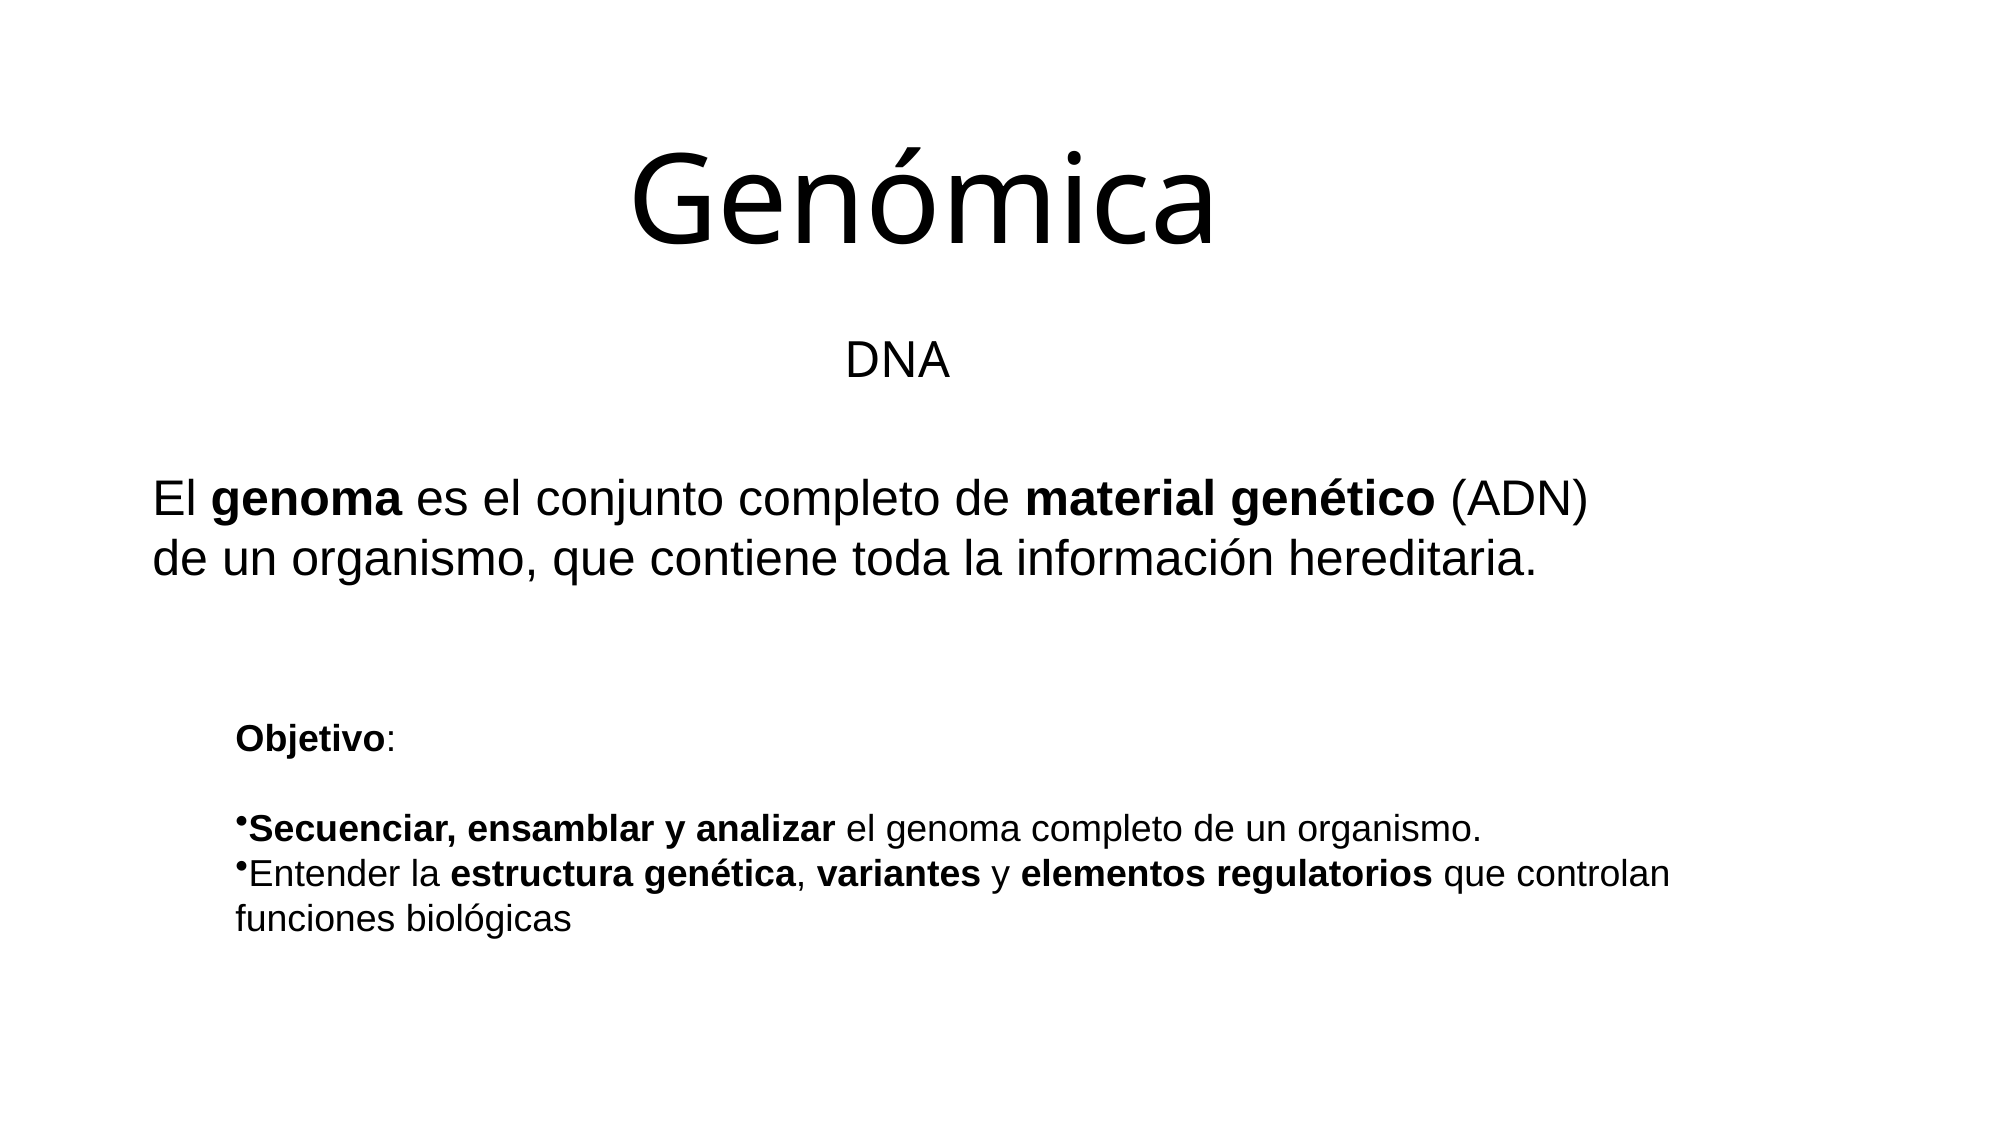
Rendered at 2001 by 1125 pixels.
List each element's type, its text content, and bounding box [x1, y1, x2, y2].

subtitle DNA [147, 326, 1648, 599]
text_box El genoma es el conjunto completo de material genético (ADN) de un organismo, que contiene toda la información hereditaria. [137, 457, 1638, 593]
title Genómica [174, 0, 1674, 278]
text_box Objetivo: Secuenciar, ensamblar y analizar el genoma completo de un organismo. Entender la estructura genética, variantes y elementos regulatorios que controlan funciones biológicas [220, 706, 1789, 946]
